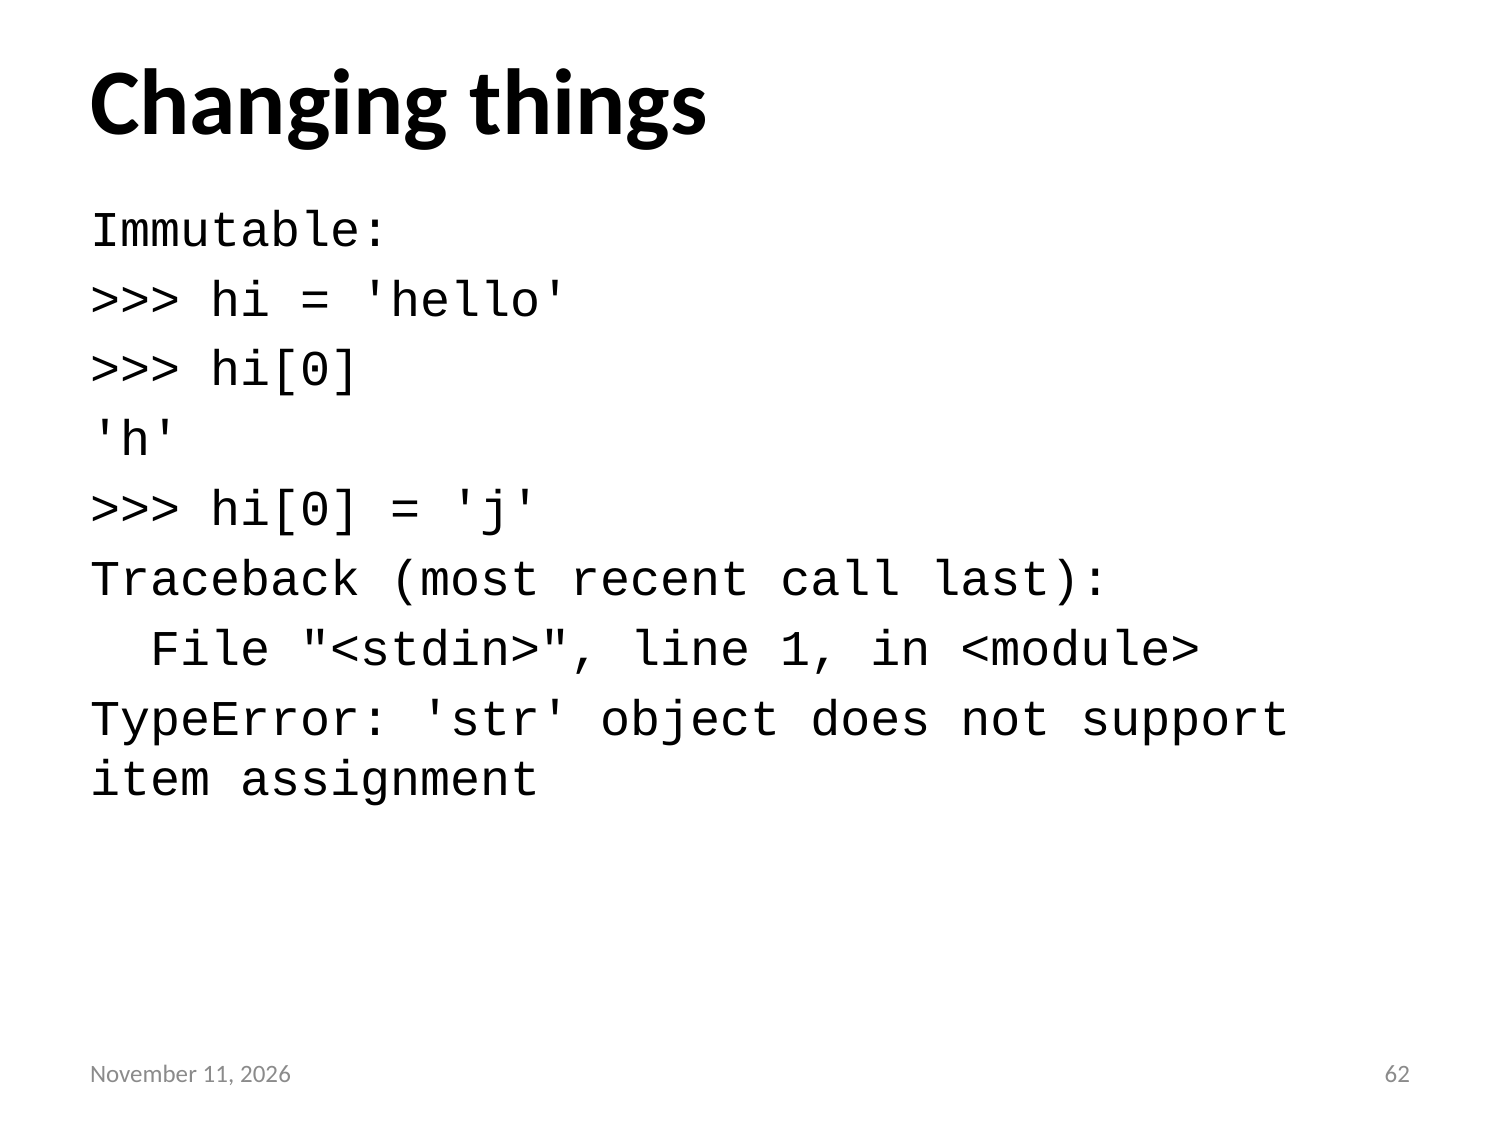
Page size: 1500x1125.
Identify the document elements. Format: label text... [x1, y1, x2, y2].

list Immutable: >>> hi = 'hello' >>> hi[0] 'h' >>> hi[0] = 'j' Traceback (most recent call last): File "<stdin>", line 1, in <module> TypeError: 'str' object does not support item assignment [75, 188, 1425, 1039]
title Changing things [75, 3, 1425, 188]
slide_number 61 [1074, 1042, 1425, 1103]
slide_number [75, 1042, 425, 1103]
